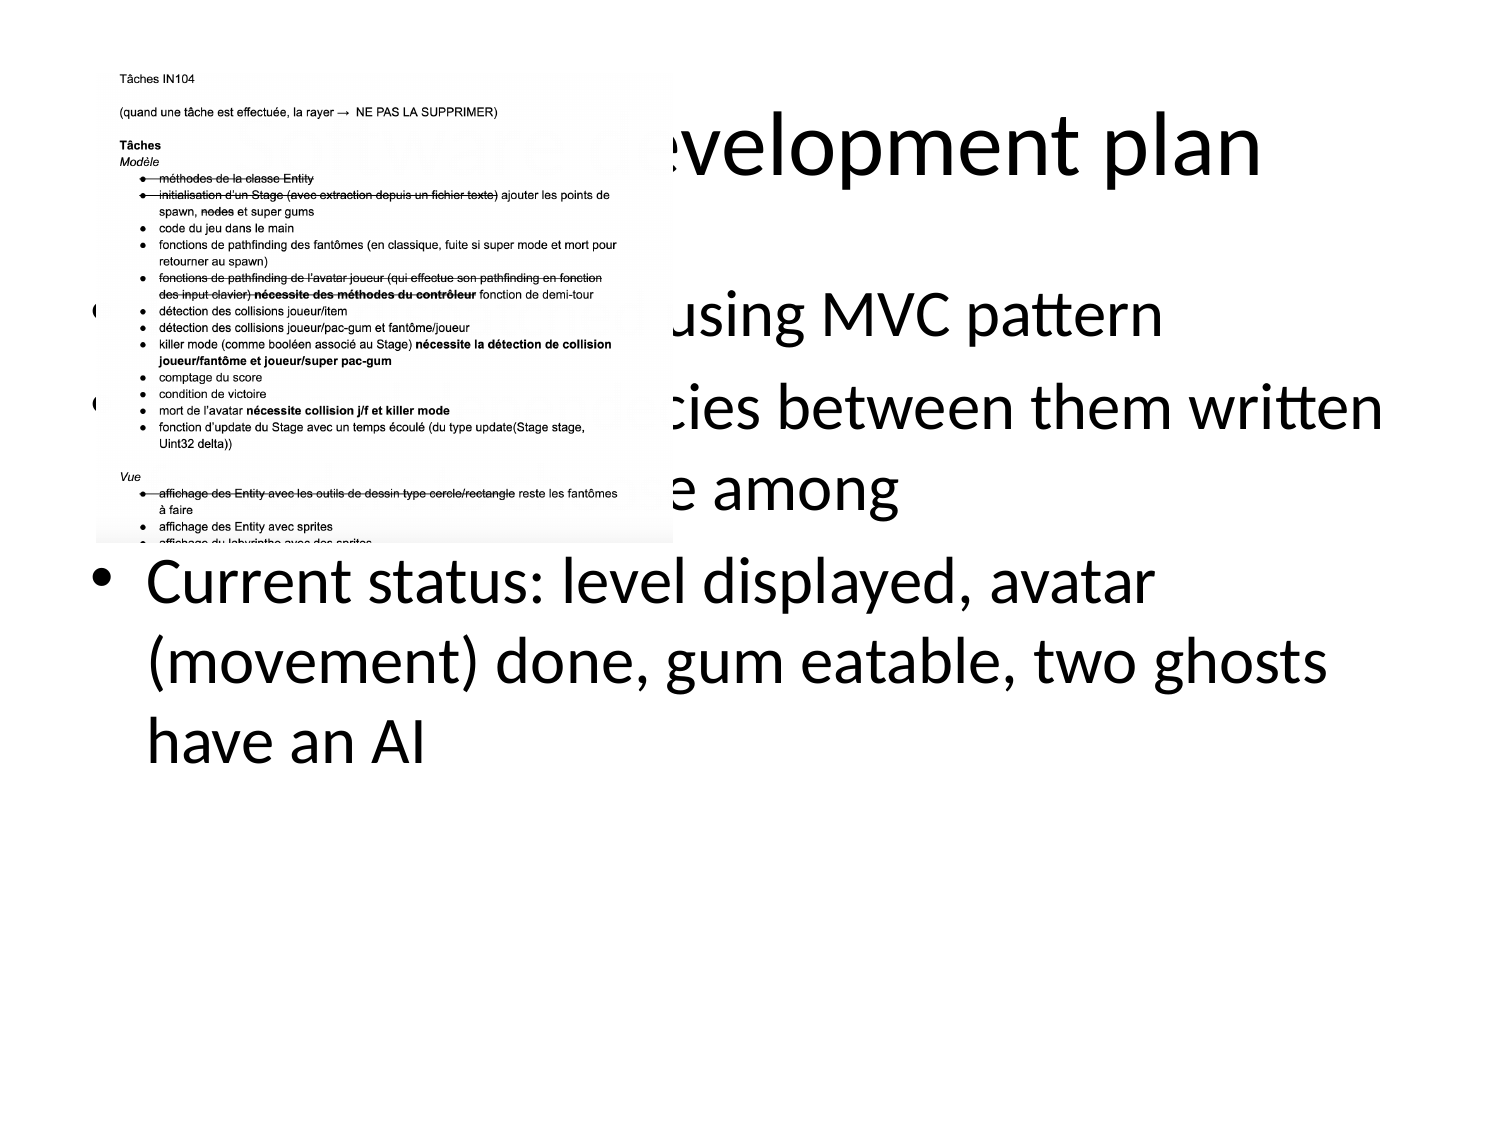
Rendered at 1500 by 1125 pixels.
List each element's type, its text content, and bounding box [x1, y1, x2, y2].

title Software development plan [75, 45, 1425, 233]
list Project dispatched using MVC pattern Tasks and dependecies between them written for coders to choose among Current status: level displayed, avatar (movement) done, gum eatable, two ghosts have an AI [75, 262, 1425, 1005]
picture [96, 73, 674, 543]
